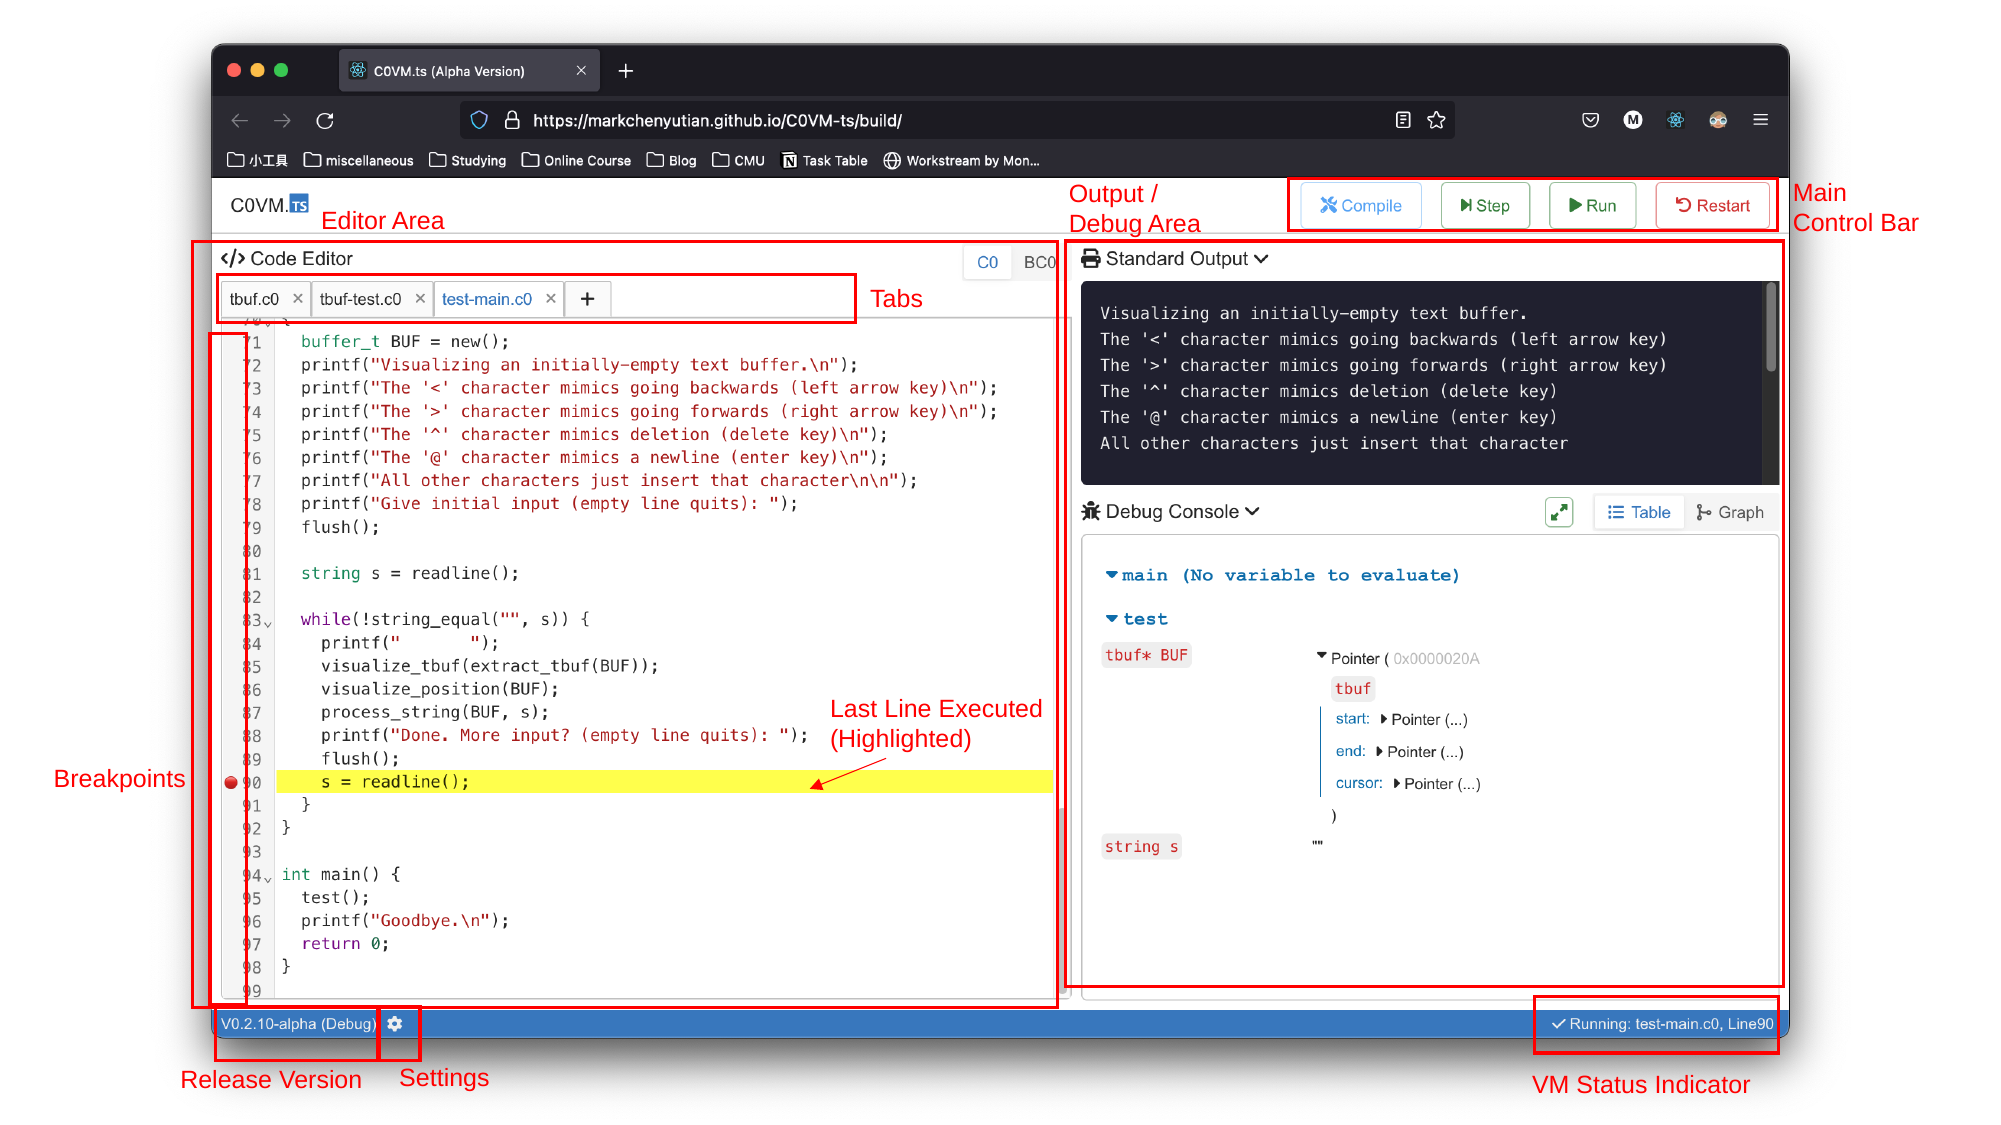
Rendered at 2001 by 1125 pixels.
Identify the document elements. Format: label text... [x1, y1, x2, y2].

text_box Main Control Bar [1855, 169, 1946, 245]
picture [145, 0, 1855, 1125]
text_box Breakpoints [38, 755, 145, 801]
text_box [809, 758, 887, 789]
